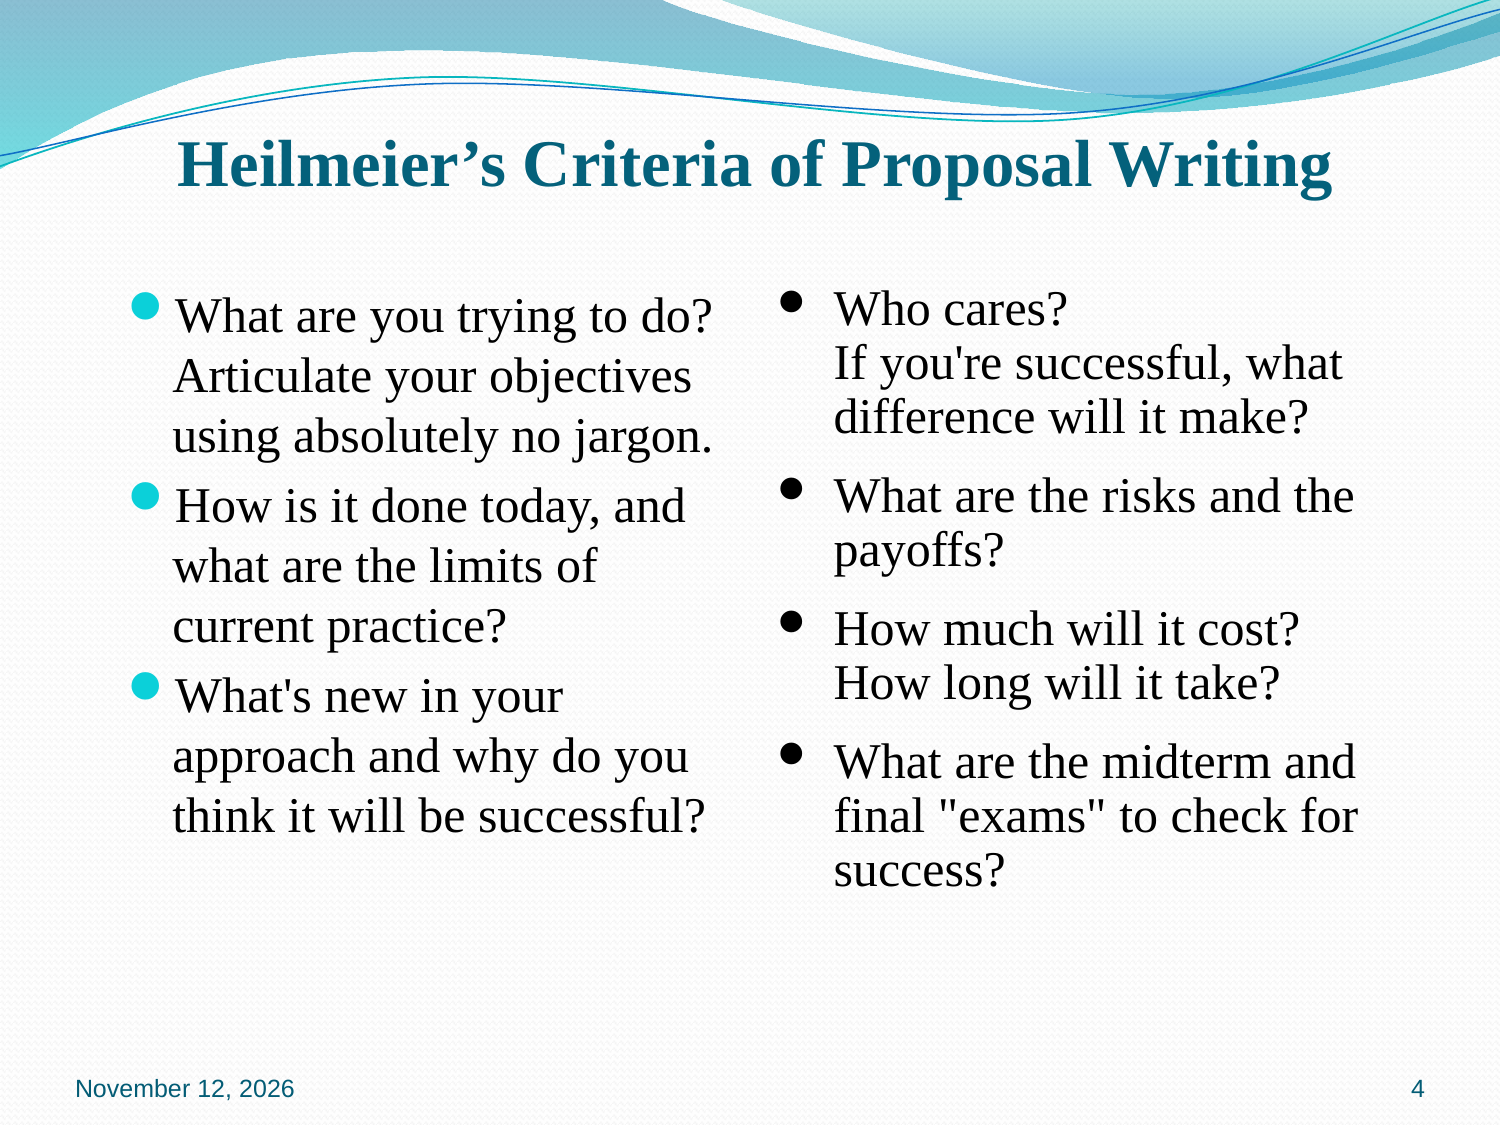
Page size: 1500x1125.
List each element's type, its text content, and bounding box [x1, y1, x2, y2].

list What are you trying to do? Articulate your objectives using absolutely no jargon. How is it done today, and what are the limits of current practice? What's new in your approach and why do you think it will be successful? [112, 275, 738, 963]
title Heilmeier’s Criteria of Proposal Writing [99, 99, 1413, 200]
text_box Who cares? If you're successful, what difference will it make? What are the risks and the payoffs? How much will it cost? How long will it take? What are the midterm and final "exams" to check for success? [762, 274, 1388, 963]
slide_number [75, 1042, 425, 1103]
slide_number 4 [1299, 1042, 1425, 1103]
